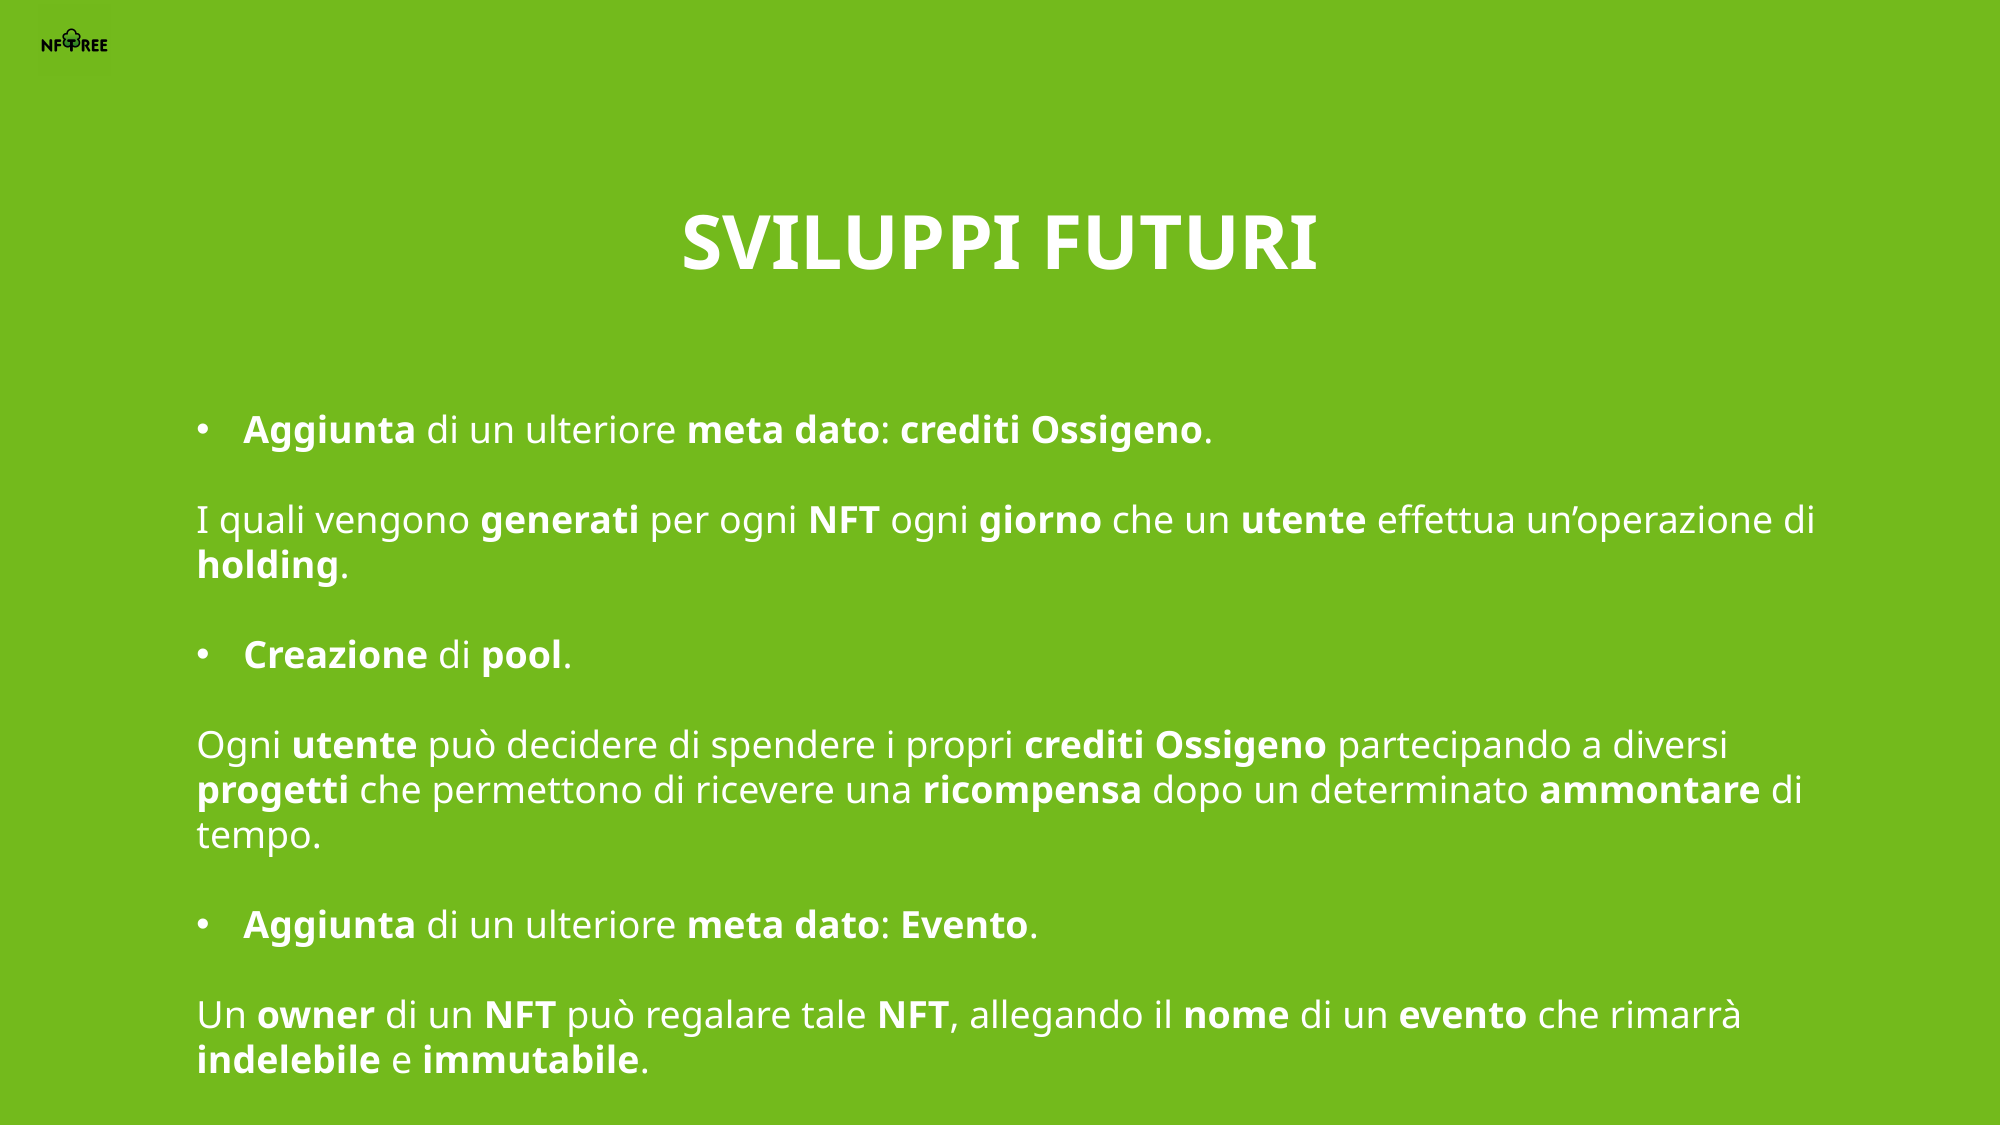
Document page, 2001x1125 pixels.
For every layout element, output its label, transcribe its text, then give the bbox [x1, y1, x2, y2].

text_box SVILUPPI FUTURI [372, 187, 1628, 293]
picture [38, 4, 111, 76]
text_box Aggiunta di un ulteriore meta dato: crediti Ossigeno. I quali vengono generati per ogni NFT ogni giorno che un utente effettua un’operazione di holding. Creazione di pool. Ogni utente può decidere di spendere i propri crediti Ossigeno partecipando a diversi progetti che permettono di ricevere una ricompensa dopo un determinato ammontare di tempo. Aggiunta di un ulteriore meta dato: Evento. Un owner di un NFT può regalare tale NFT, allegando il nome di un evento che rimarrà indelebile e immutabile. [181, 398, 1874, 1125]
